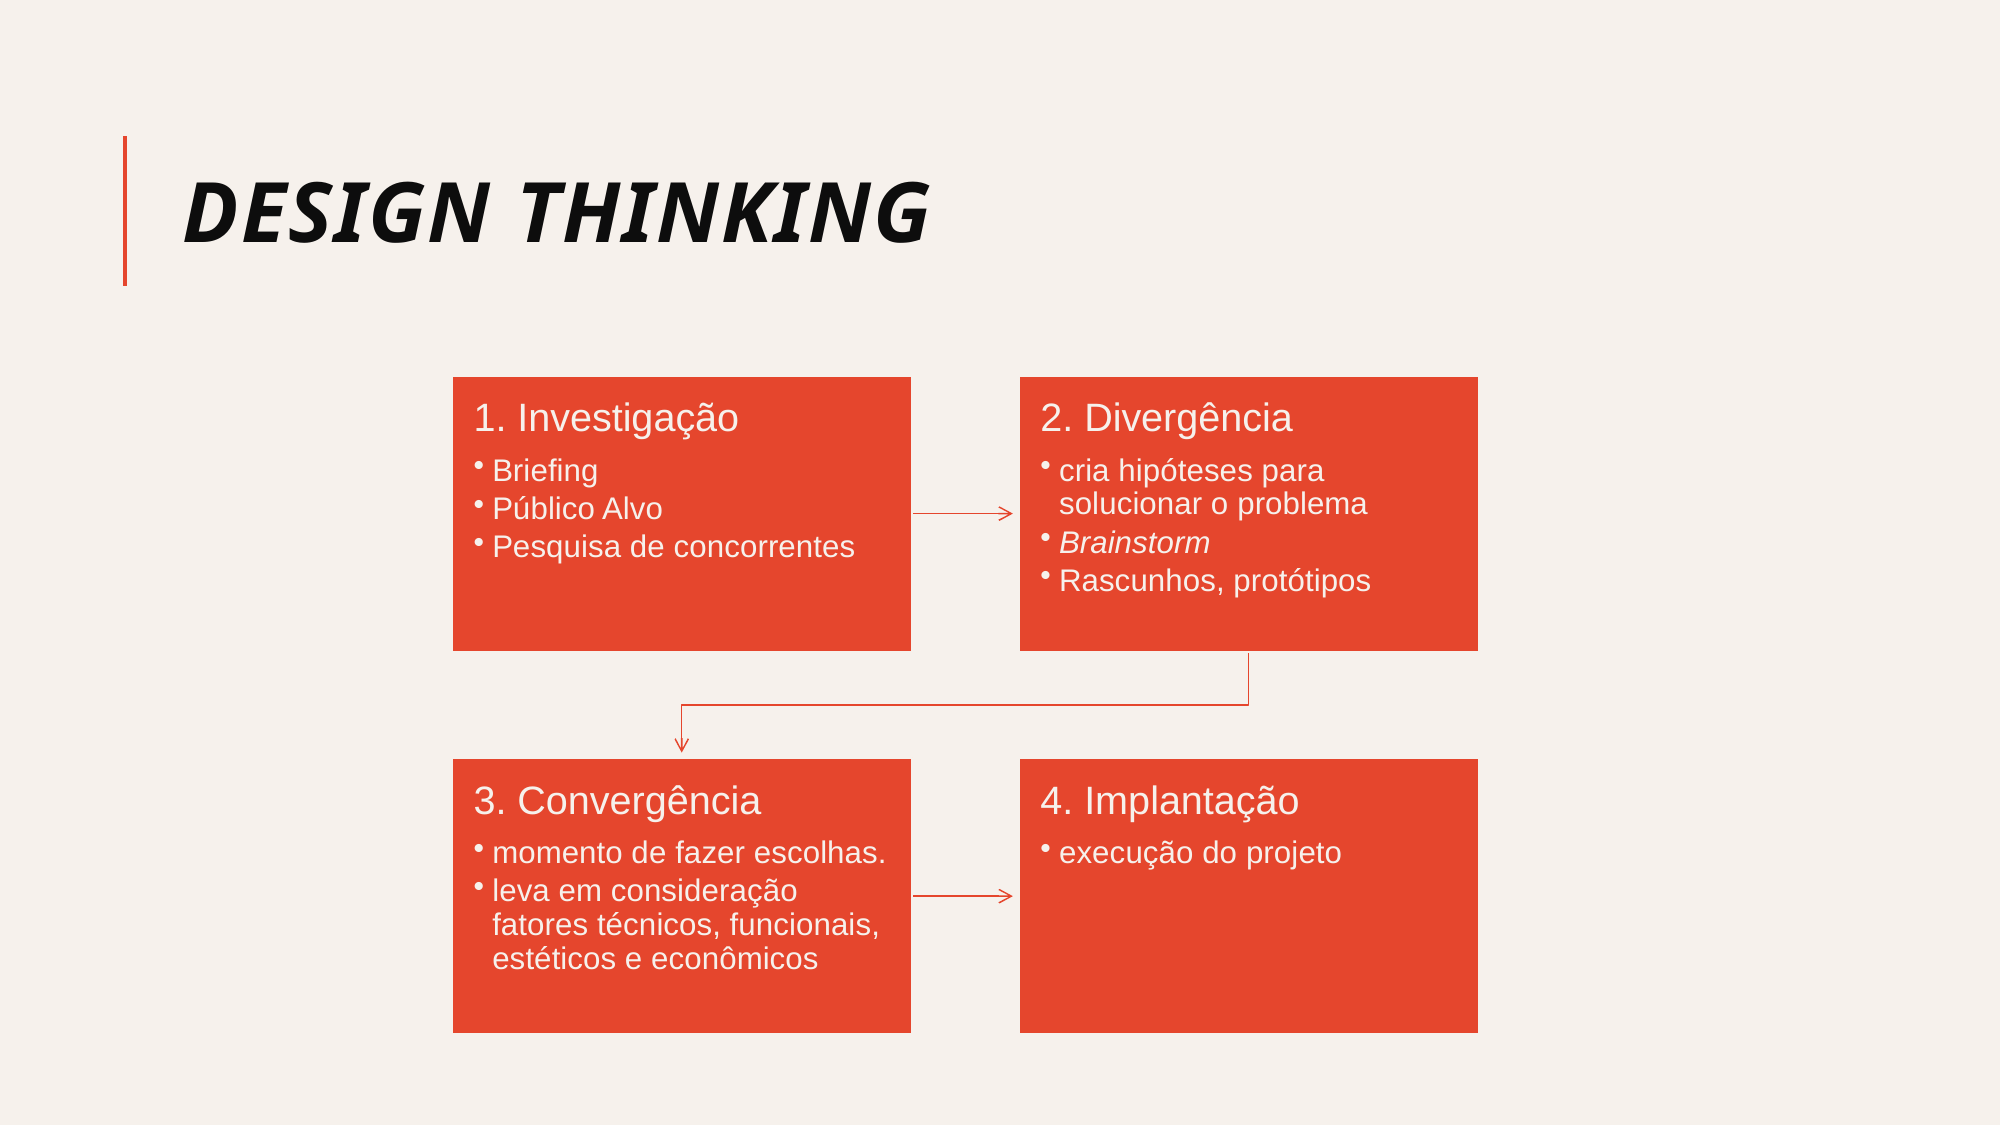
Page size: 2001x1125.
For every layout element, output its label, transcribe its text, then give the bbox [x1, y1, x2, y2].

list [167, 374, 1763, 1036]
title Design thinking [168, 96, 1763, 342]
